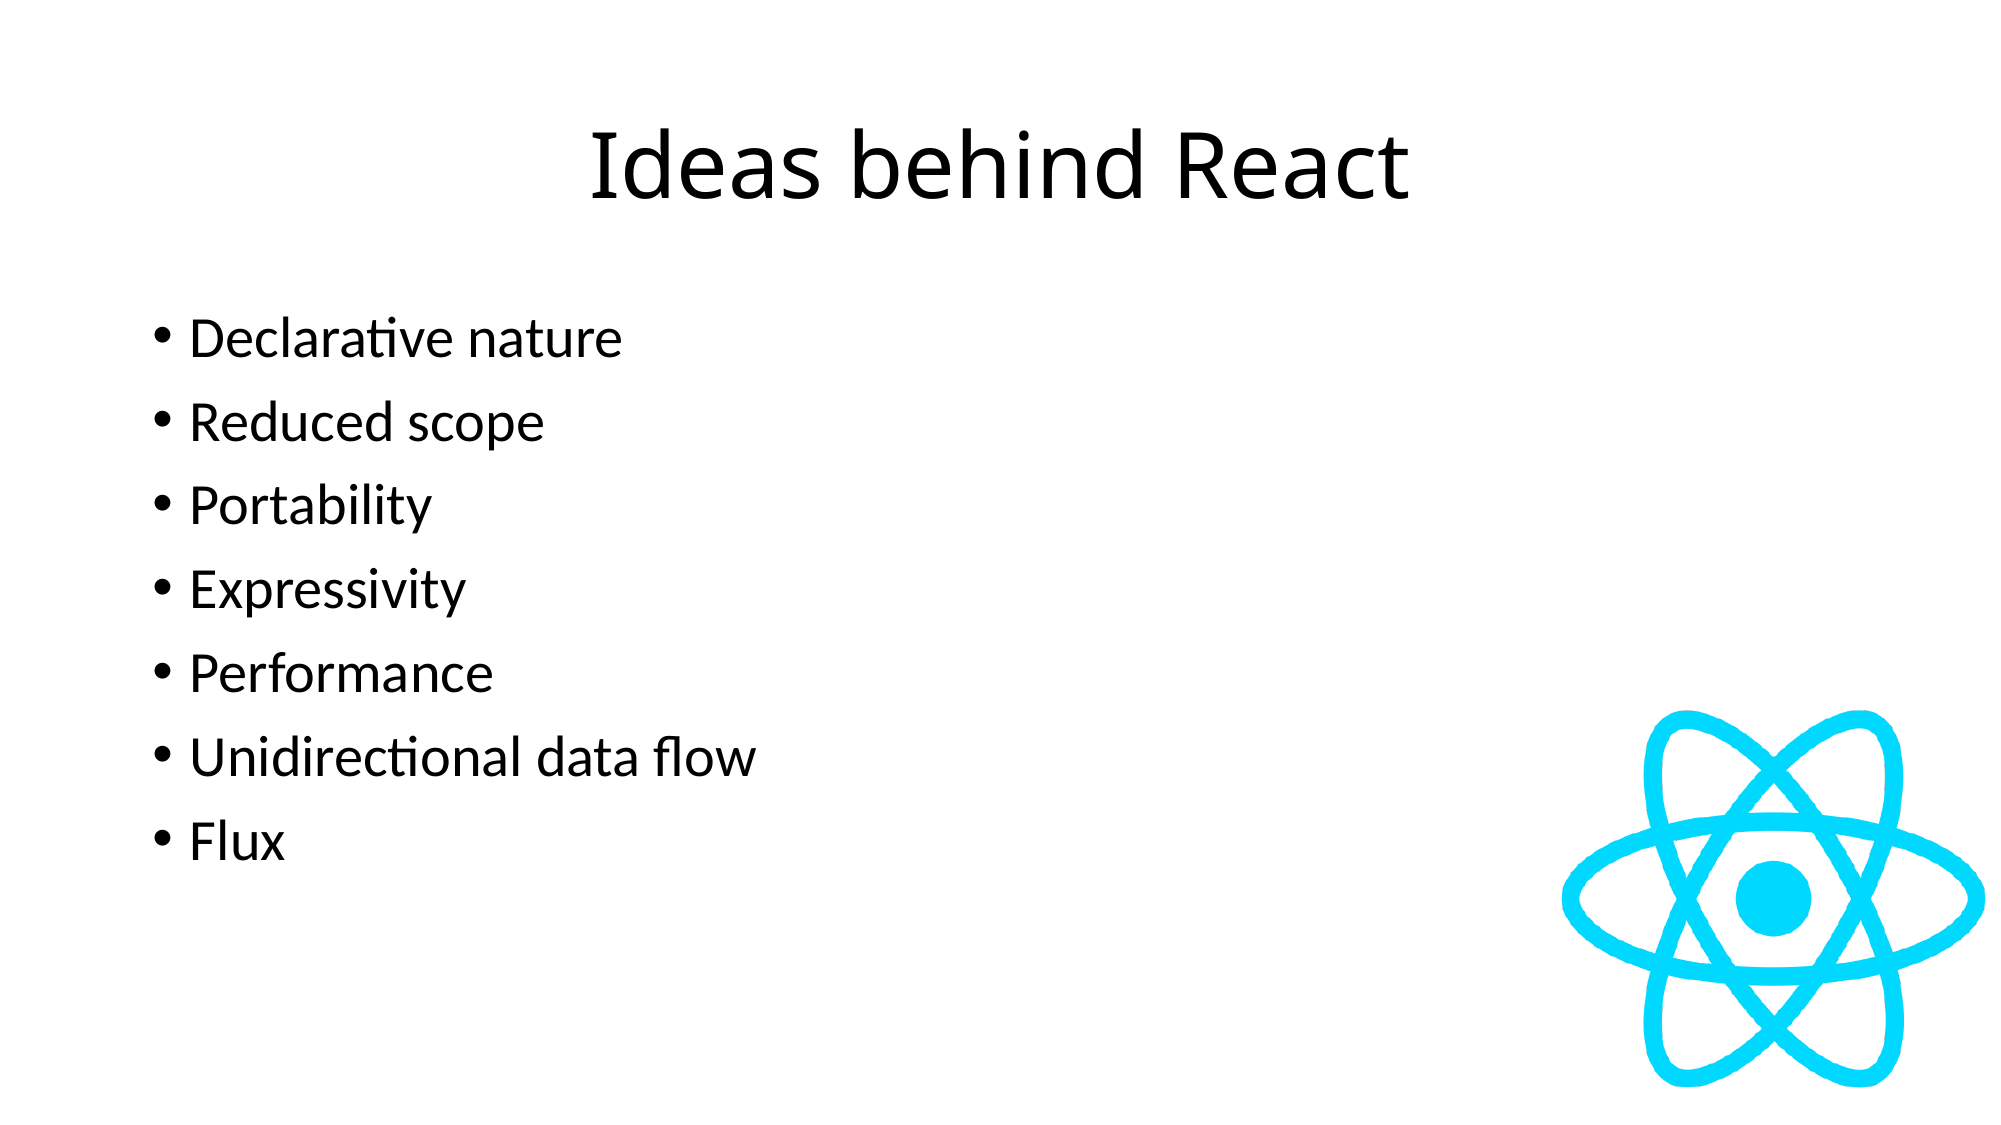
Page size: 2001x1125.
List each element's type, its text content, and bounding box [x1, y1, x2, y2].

title Ideas behind React [137, 59, 1863, 278]
list Declarative nature Reduced scope Portability Expressivity Performance Unidirectional data flow Flux [137, 299, 1863, 1014]
picture [1547, 672, 2000, 1125]
